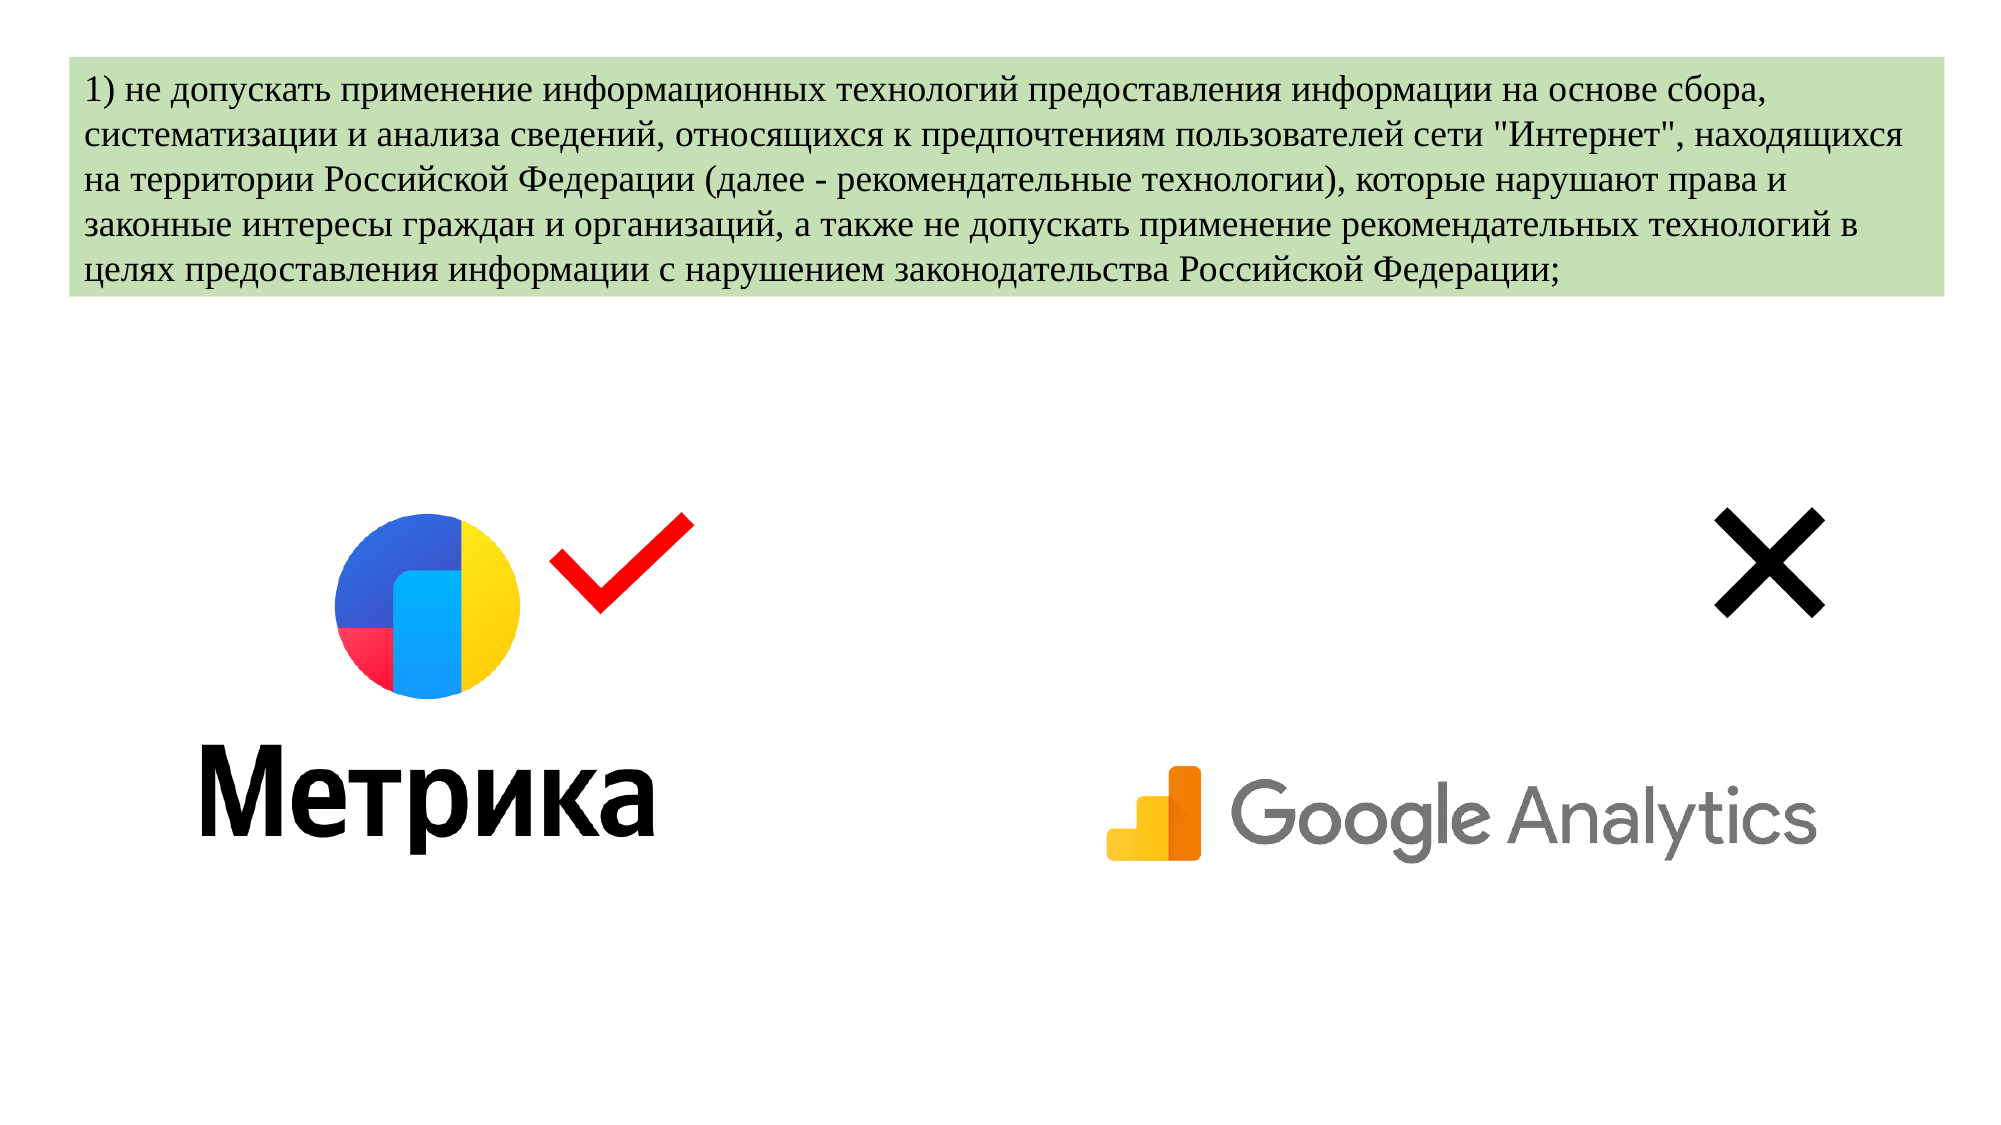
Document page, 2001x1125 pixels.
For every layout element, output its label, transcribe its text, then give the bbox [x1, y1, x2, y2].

picture [1694, 487, 1845, 638]
picture [157, 412, 697, 953]
text_box 1) не допускать применение информационных технологий предоставления информации на основе сбора, систематизации и анализа сведений, относящихся к предпочтениям пользователей сети "Интернет", находящихся на территории Российской Федерации (далее - рекомендательные технологии), которые нарушают права и законные интересы граждан и организаций, а также не допускать применение рекомендательных технологий в целях предоставления информации с нарушением законодательства Российской Федерации; [69, 56, 1945, 297]
picture [1026, 673, 1895, 953]
